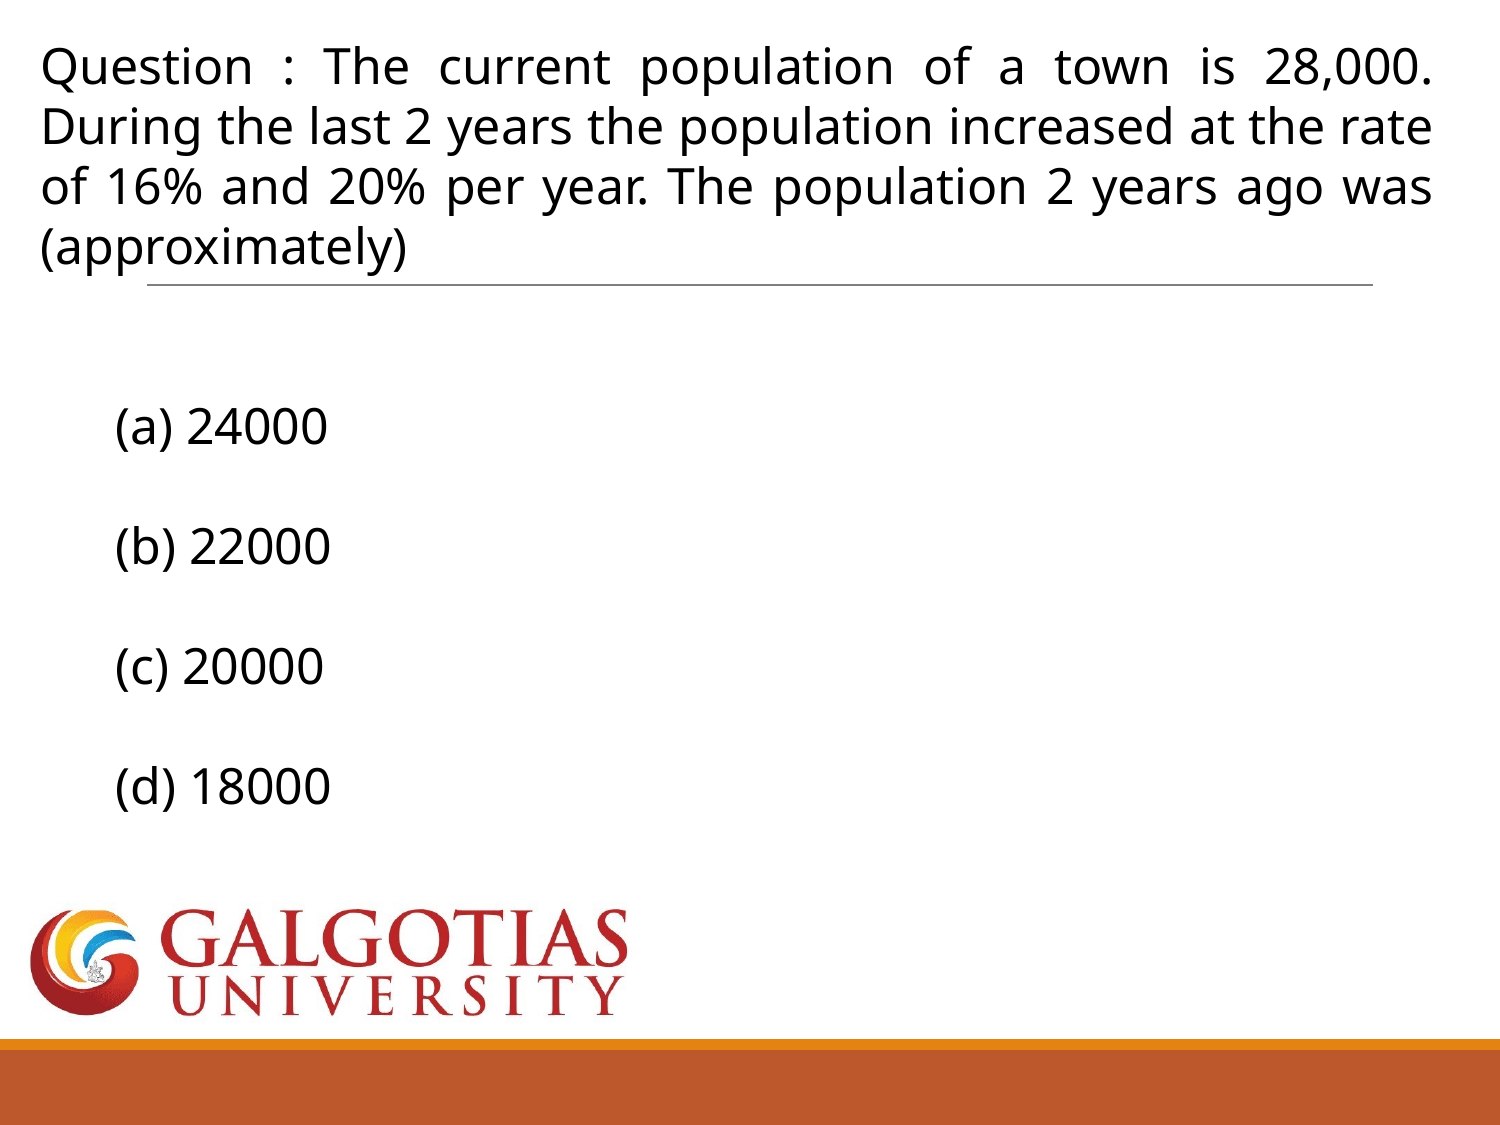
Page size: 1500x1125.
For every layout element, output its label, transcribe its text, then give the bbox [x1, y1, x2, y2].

text_box Question : The current population of a town is 28,000. During the last 2 years the population increased at the rate of 16% and 20% per year. The population 2 years ago was (approximately) 24000 22000 20000 18000 [25, 27, 1450, 822]
picture [16, 902, 641, 1025]
